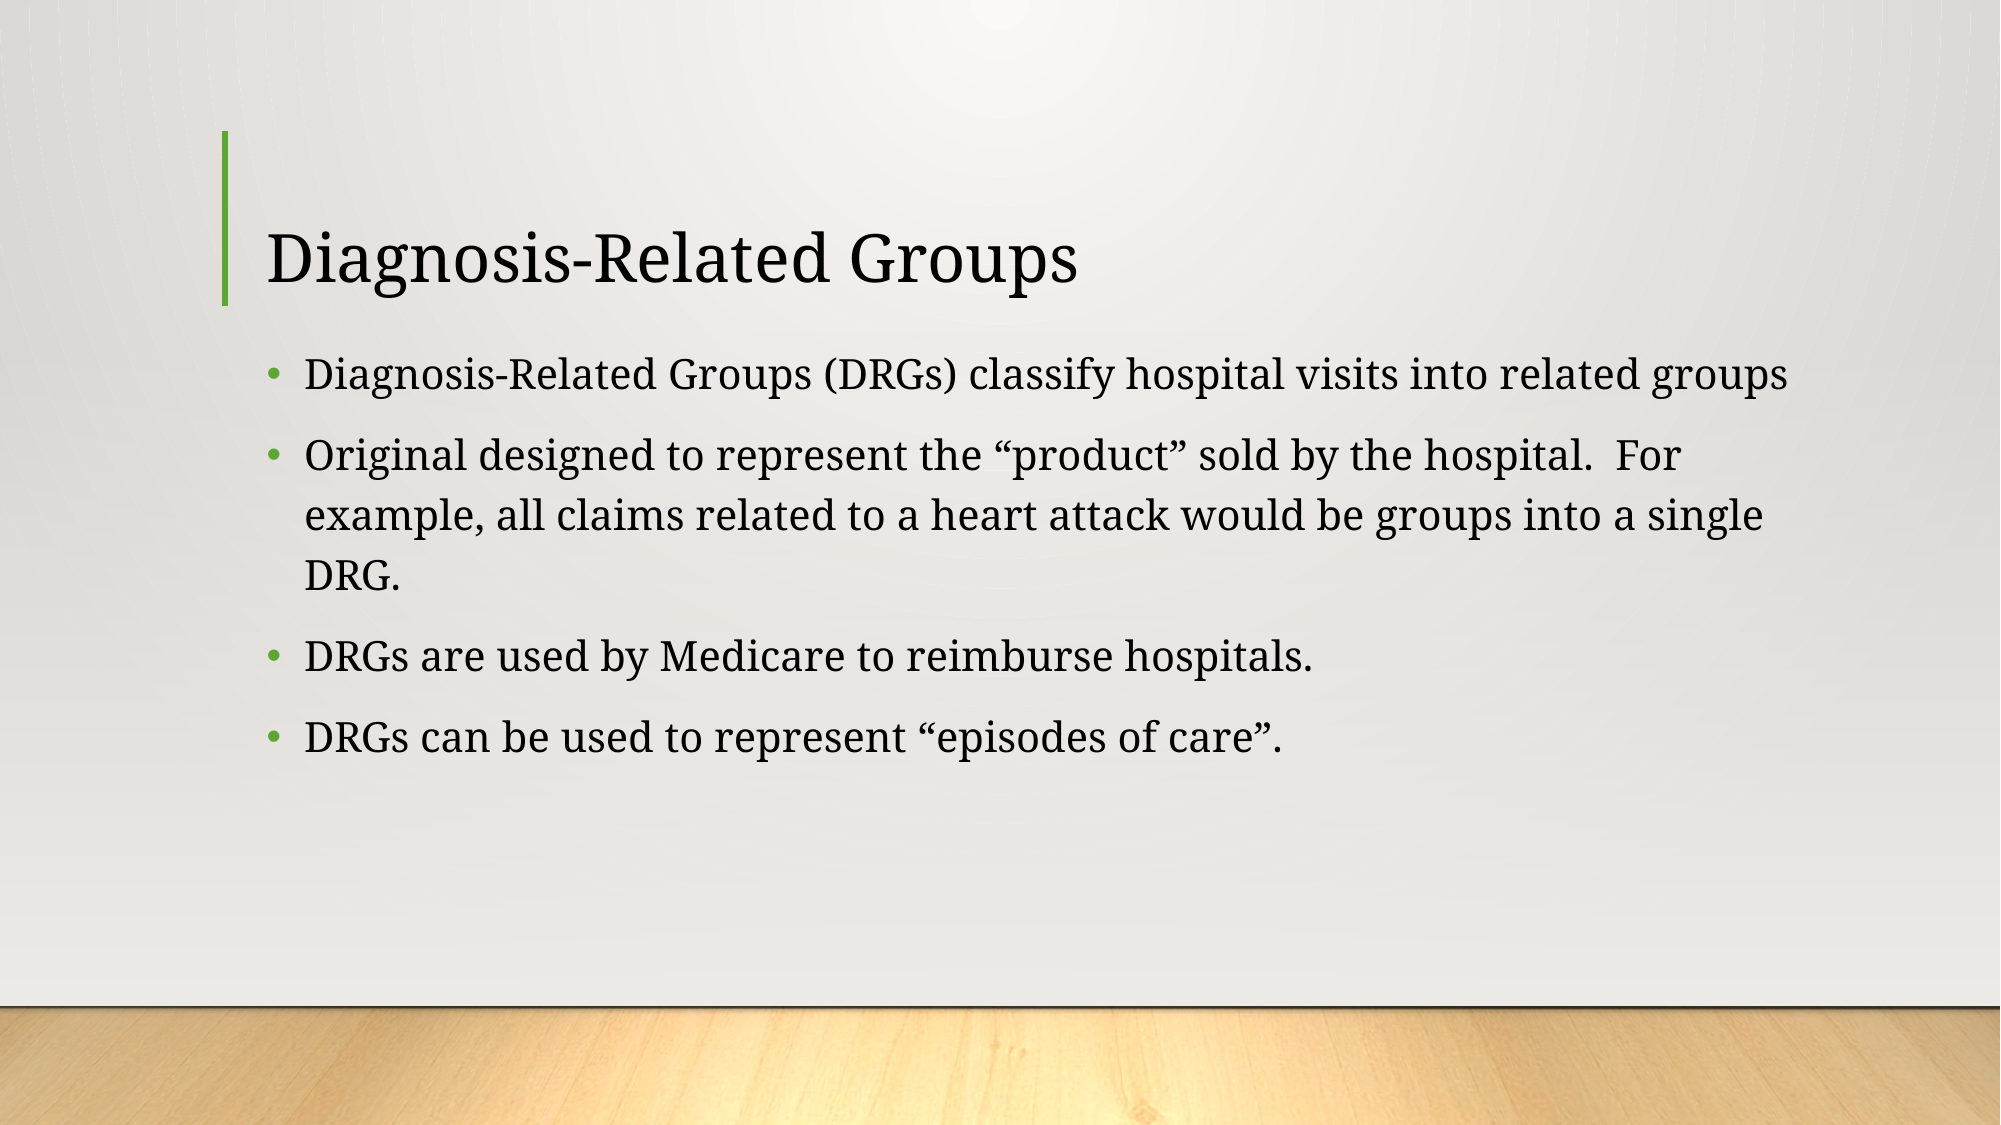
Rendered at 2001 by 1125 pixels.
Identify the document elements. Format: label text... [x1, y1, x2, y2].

picture [0, 1006, 2000, 1125]
list Diagnosis-Related Groups (DRGs) classify hospital visits into related groups Original designed to represent the “product” sold by the hospital. For example, all claims related to a heart attack would be groups into a single DRG. DRGs are used by Medicare to reimburse hospitals. DRGs can be used to represent “episodes of care”. [251, 330, 1814, 897]
title Diagnosis-Related Groups [251, 131, 1814, 305]
